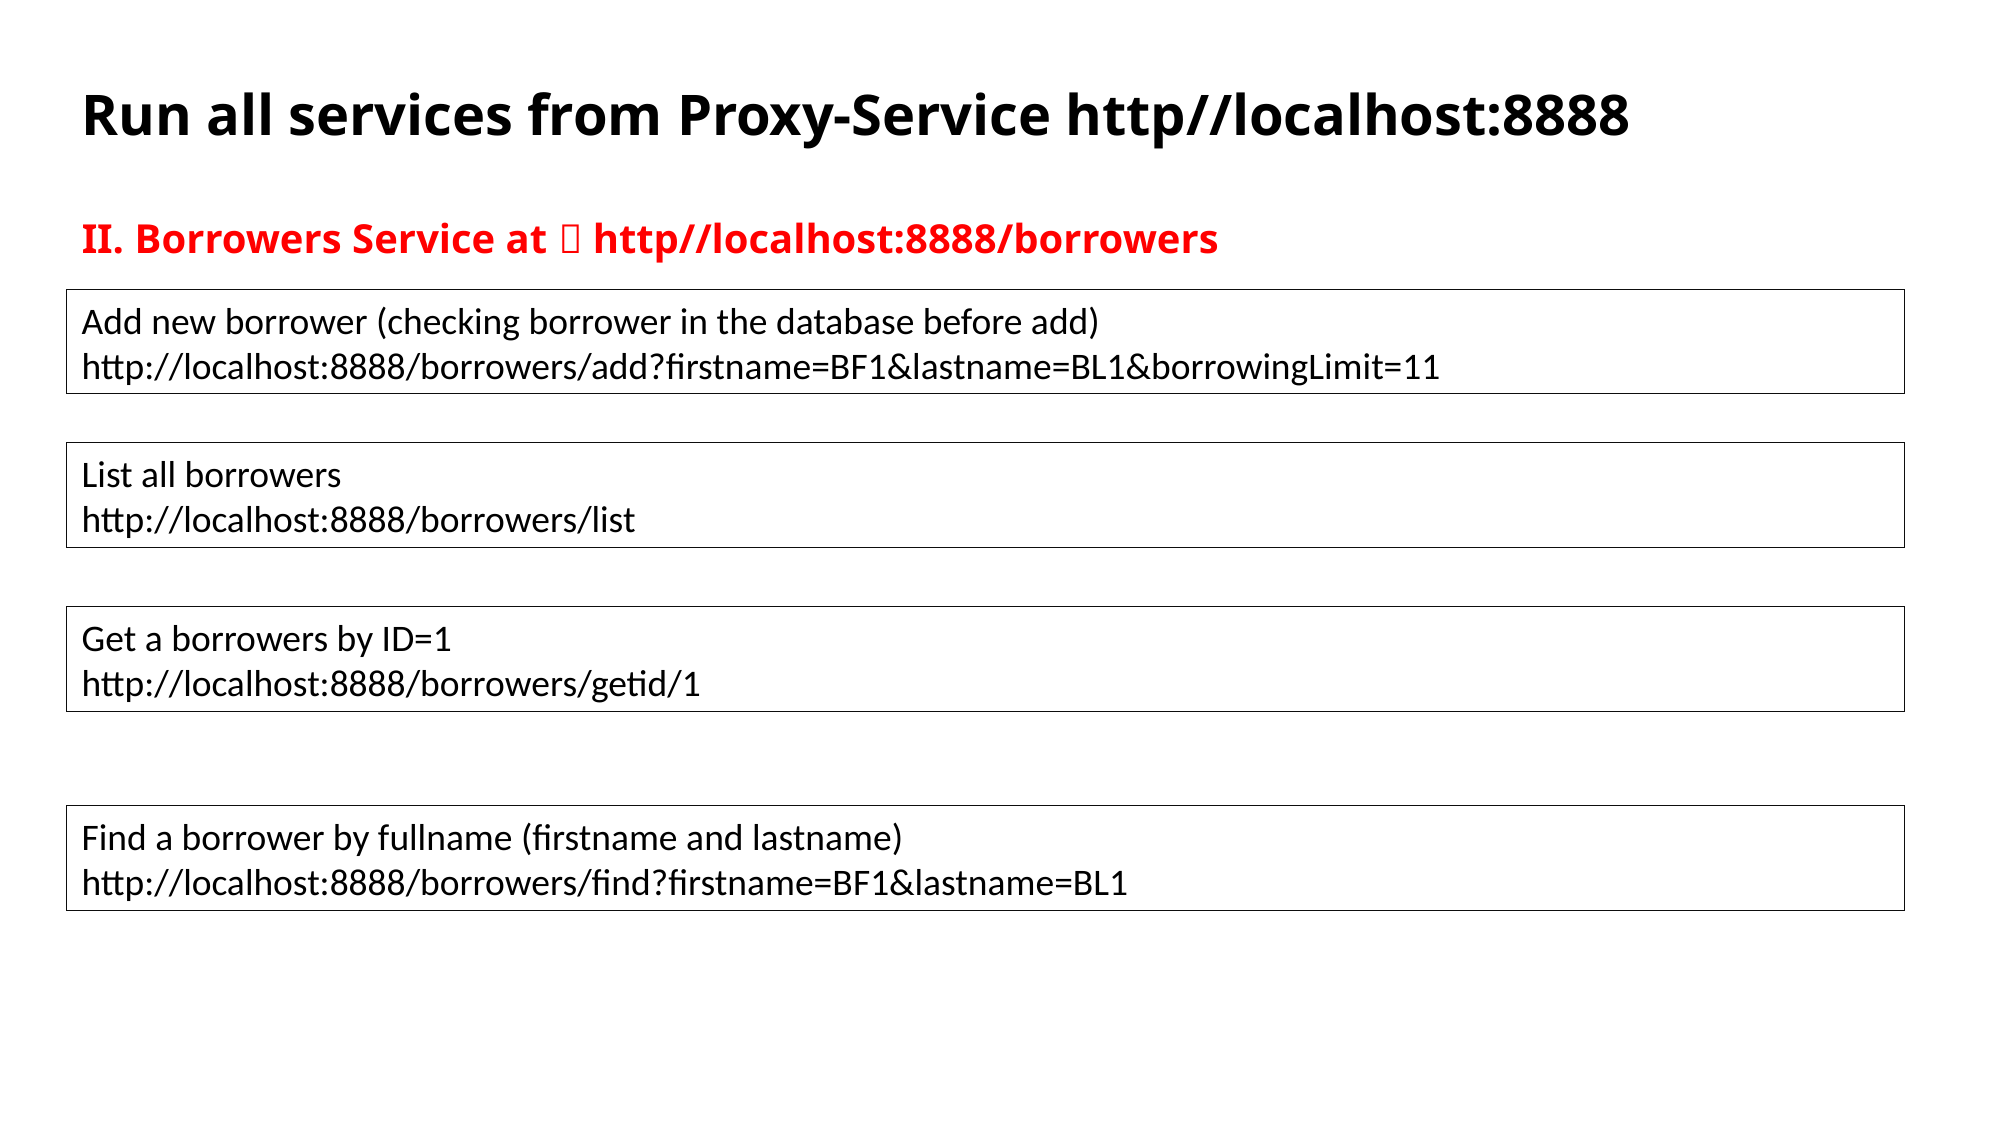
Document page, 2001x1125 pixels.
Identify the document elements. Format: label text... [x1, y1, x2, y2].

text_box Get a borrowers by ID=1 http://localhost:8888/borrowers/getid/1 [66, 606, 1905, 712]
text_box Find a borrower by fullname (firstname and lastname) http://localhost:8888/borrowers/find?firstname=BF1&lastname=BL1 [66, 805, 1905, 911]
text_box List all borrowers http://localhost:8888/borrowers/list [66, 442, 1905, 548]
title Run all services from Proxy-Service http//localhost:8888 II. Borrowers Service at  http//localhost:8888/borrowers [66, 71, 1792, 270]
text_box Add new borrower (checking borrower in the database before add) http://localhost:8888/borrowers/add?firstname=BF1&lastname=BL1&borrowingLimit=11 [66, 289, 1905, 394]
